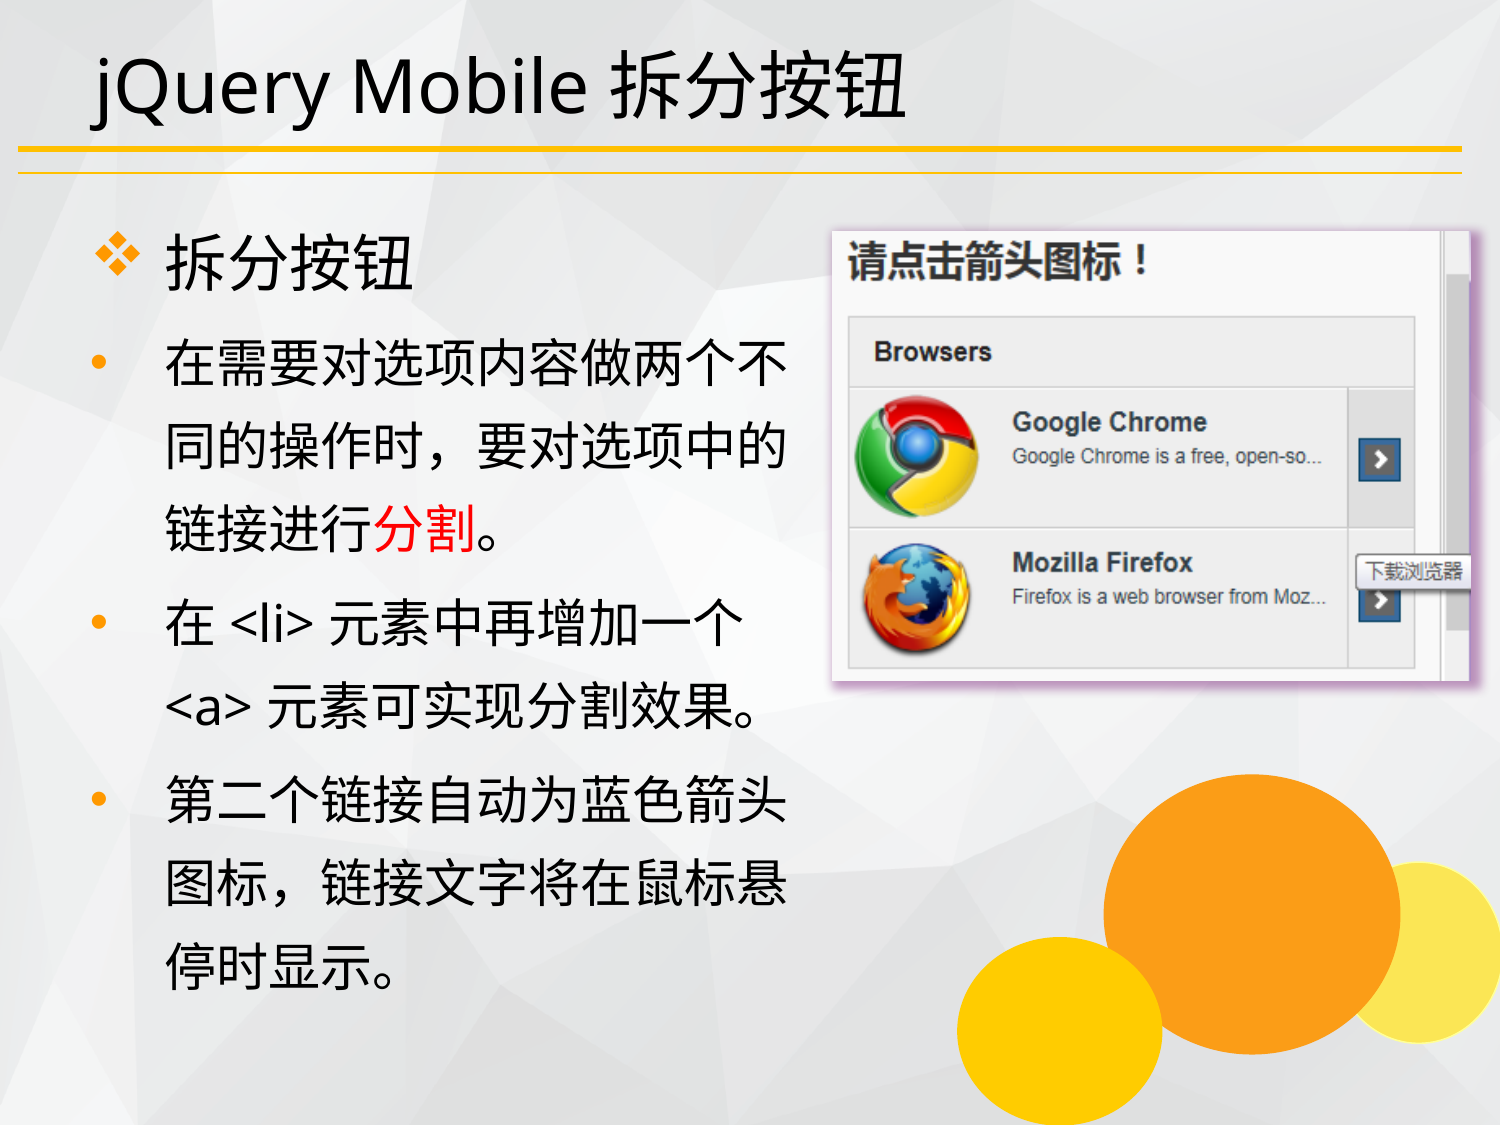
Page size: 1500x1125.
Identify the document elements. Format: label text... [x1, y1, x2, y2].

picture [1079, 983, 1500, 1125]
picture [0, 0, 1500, 1125]
list 拆分按钮 在需要对选项内容做两个不同的操作时，要对选项中的链接进行分割。 在<li>元素中再增加一个<a>元素可实现分割效果。 第二个链接自动为蓝色箭头图标，链接文字将在鼠标悬停时显示。 [75, 208, 833, 1012]
title jQuery Mobile拆分按钮 [79, 30, 1335, 135]
